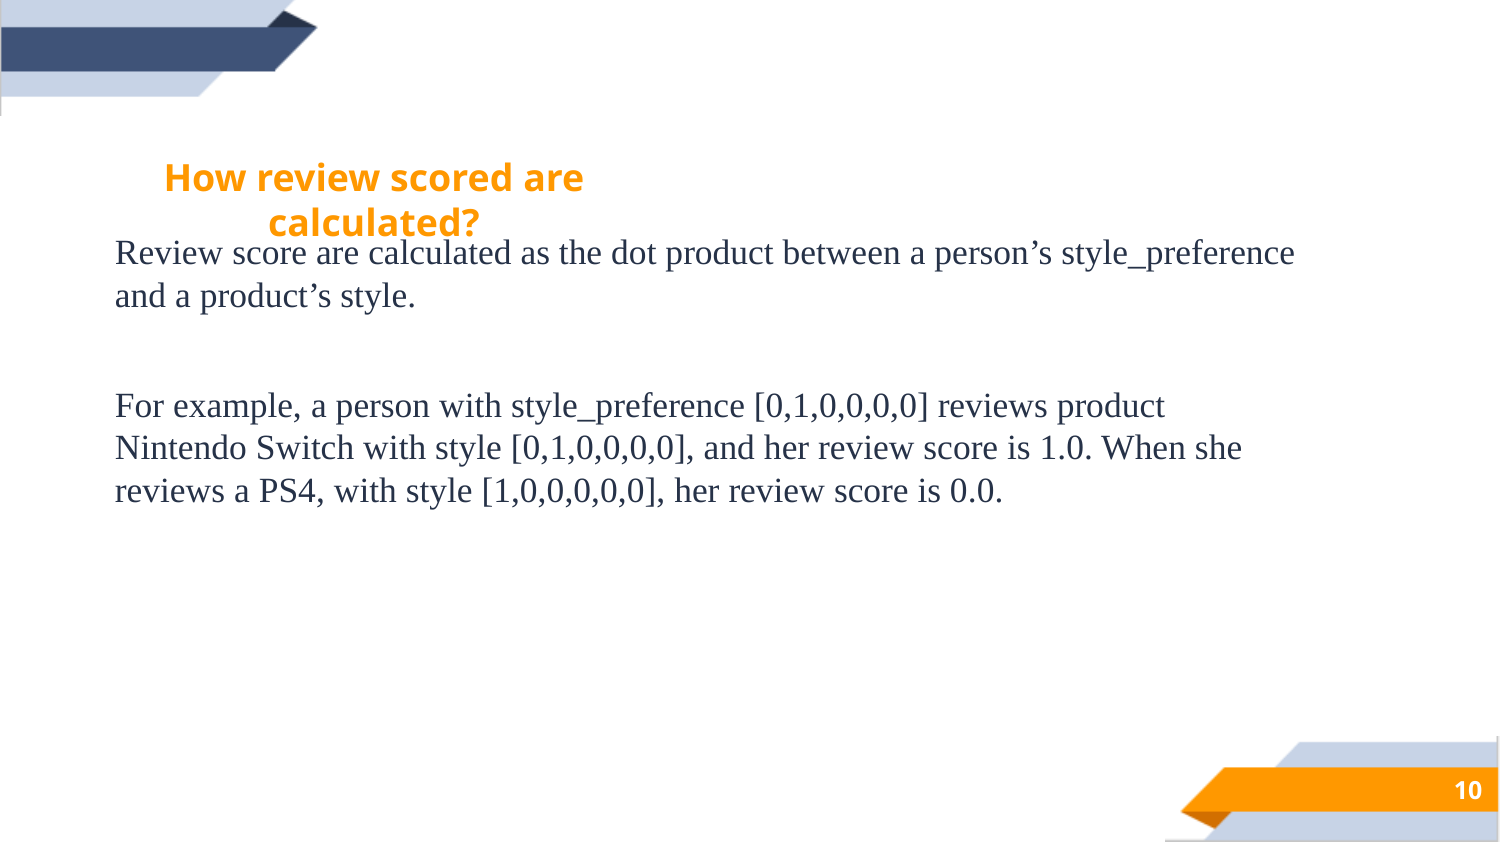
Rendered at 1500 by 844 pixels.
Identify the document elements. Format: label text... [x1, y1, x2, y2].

text_box Review score are calculated as the dot product between a person’s style_preference and a product’s style. For example, a person with style_preference [0,1,0,0,0,0] reviews product Nintendo Switch with style [0,1,0,0,0,0], and her review score is 1.0. When she reviews a PS4, with style [1,0,0,0,0,0], her review score is 0.0. [99, 214, 1320, 473]
picture [1165, 736, 1500, 842]
picture [0, 0, 324, 116]
text_box How review scored are calculated? [48, 139, 700, 215]
